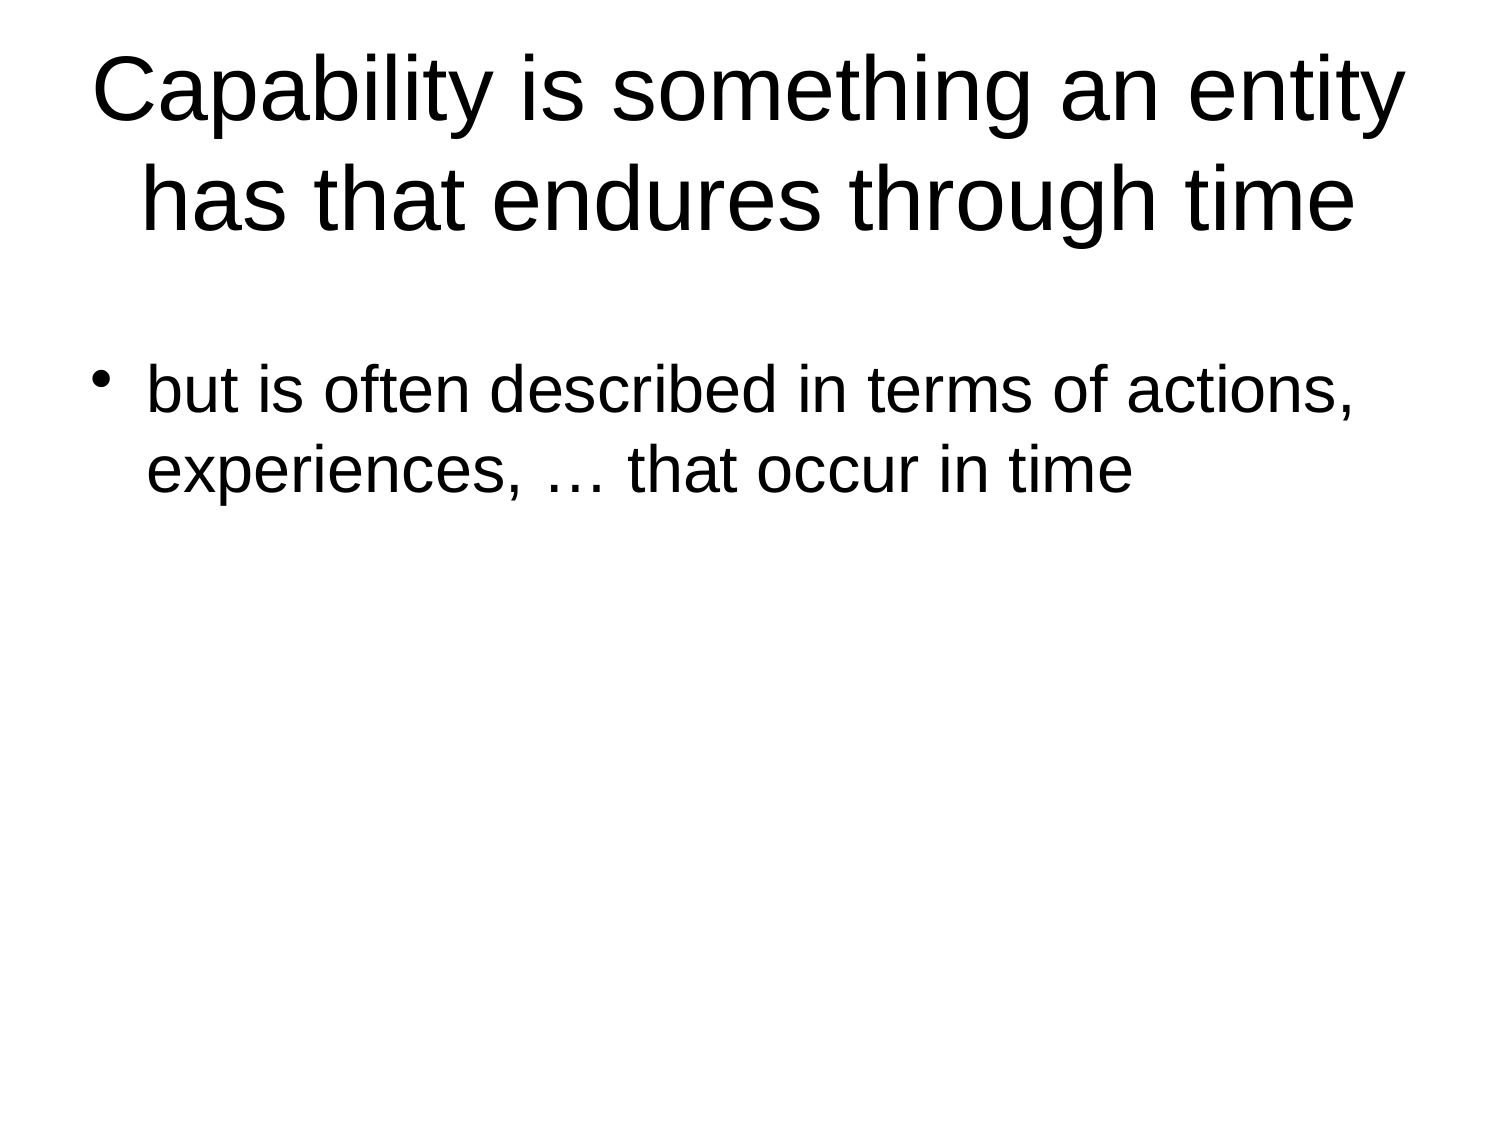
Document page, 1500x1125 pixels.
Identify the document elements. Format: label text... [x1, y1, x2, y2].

list but is often described in terms of actions, experiences, … that occur in time [75, 338, 1425, 1082]
title Capability is something an entity has that endures through time [75, 45, 1425, 233]
